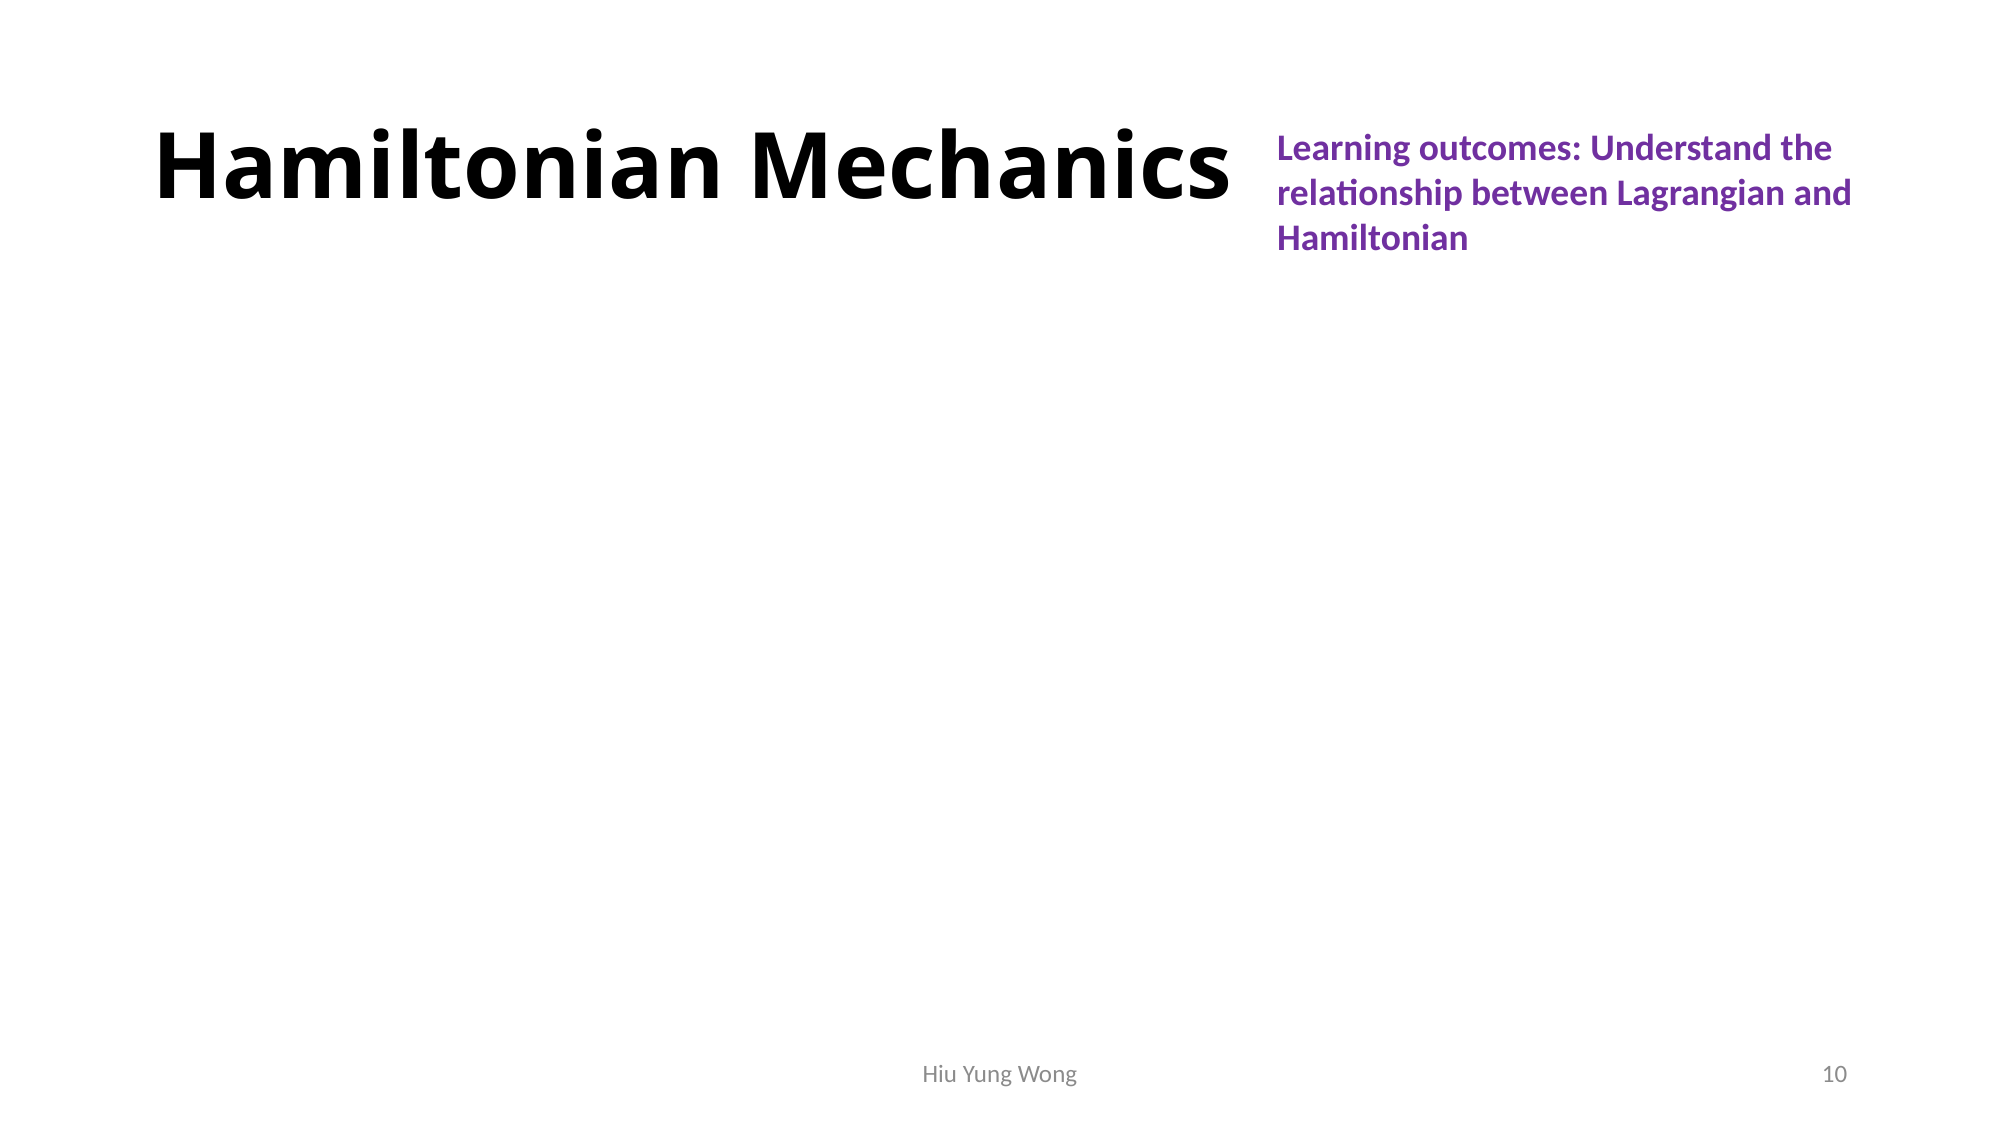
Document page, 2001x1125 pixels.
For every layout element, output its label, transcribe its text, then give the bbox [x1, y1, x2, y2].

text_box Learning outcomes: Understand the relationship between Lagrangian and Hamiltonian [1262, 115, 1938, 266]
slide_number 10 [1412, 1042, 1863, 1103]
title Hamiltonian Mechanics [137, 59, 1863, 278]
footer Hiu Yung Wong [662, 1042, 1338, 1103]
